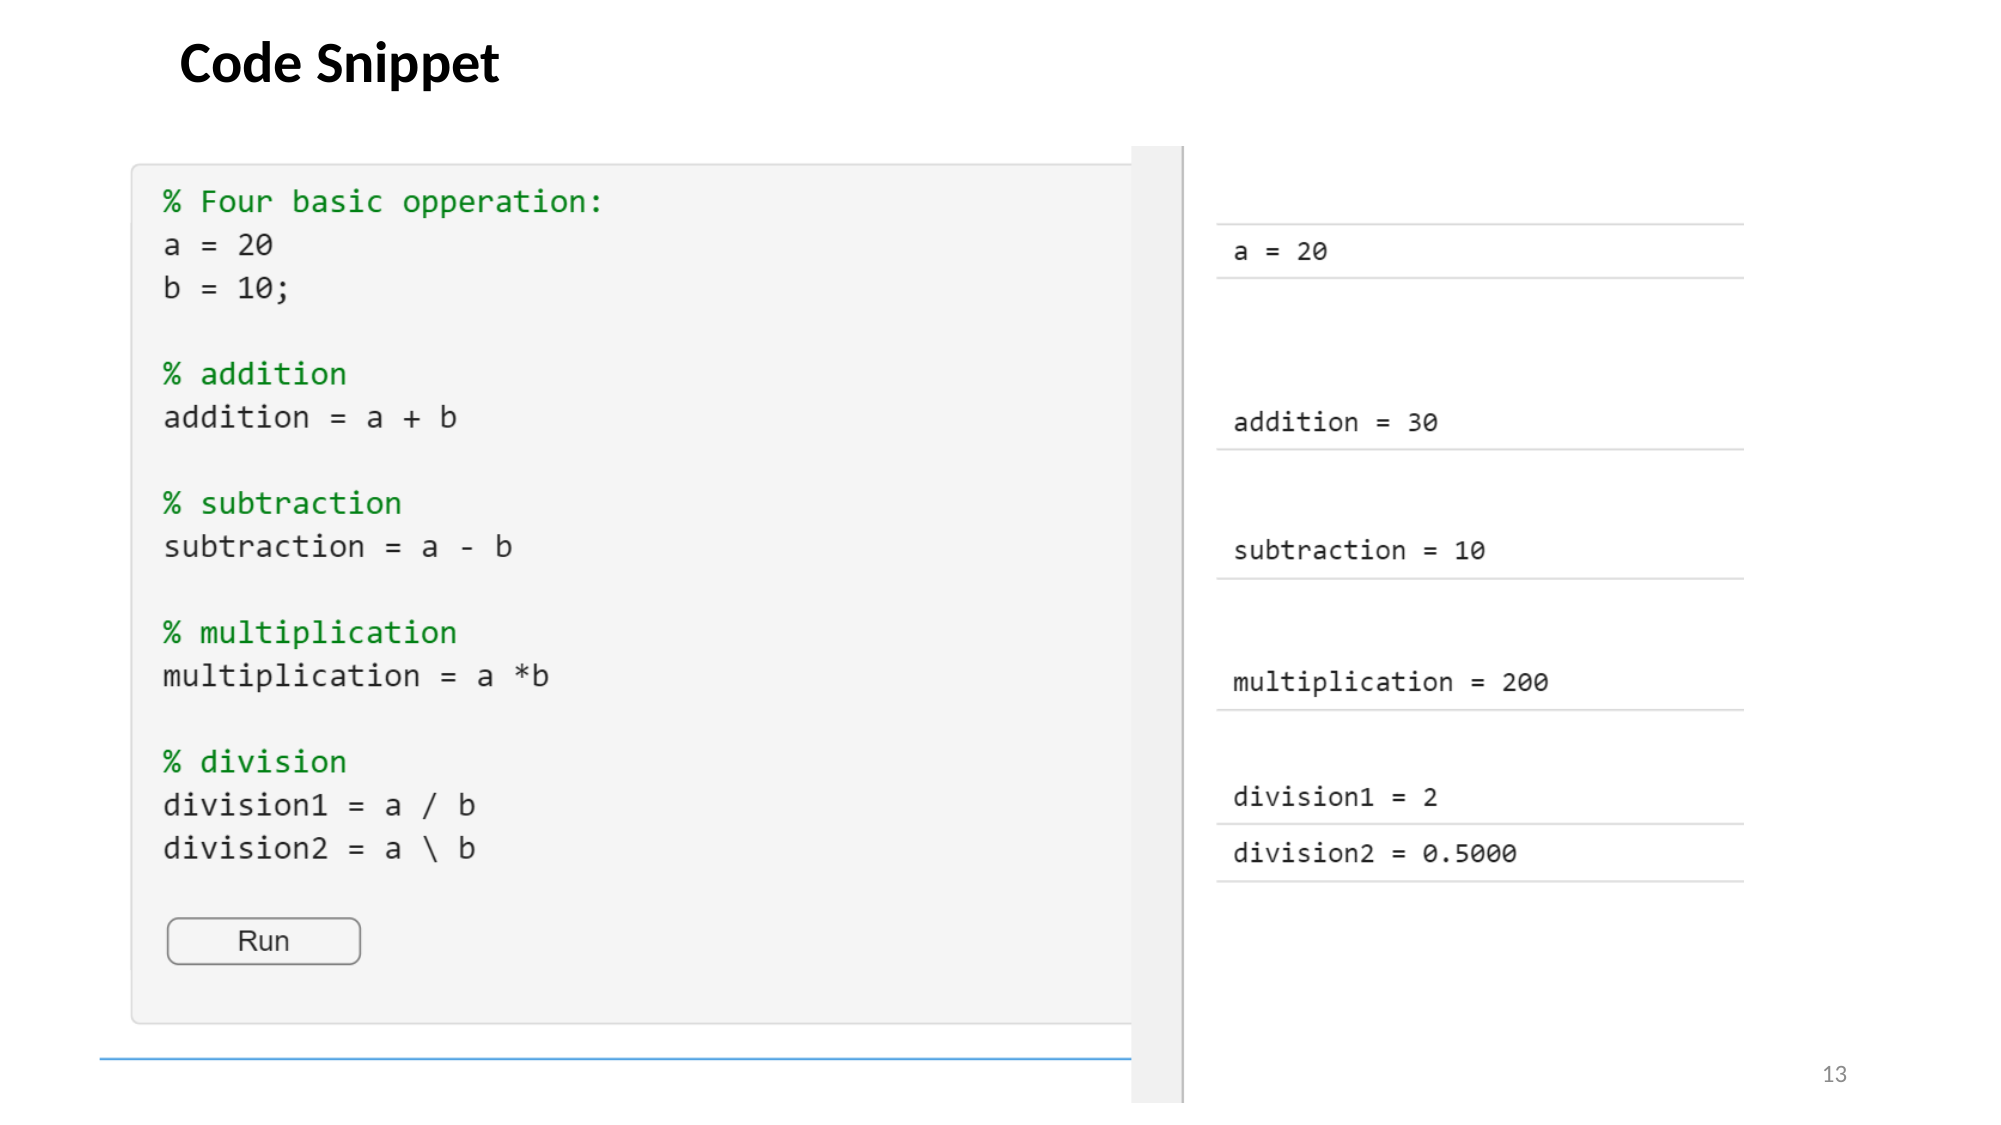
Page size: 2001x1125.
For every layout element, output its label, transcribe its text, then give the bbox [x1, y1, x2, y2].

text_box Code Snippet [165, 17, 516, 102]
slide_number 13 [1744, 1042, 1863, 1103]
picture [99, 146, 1744, 1103]
